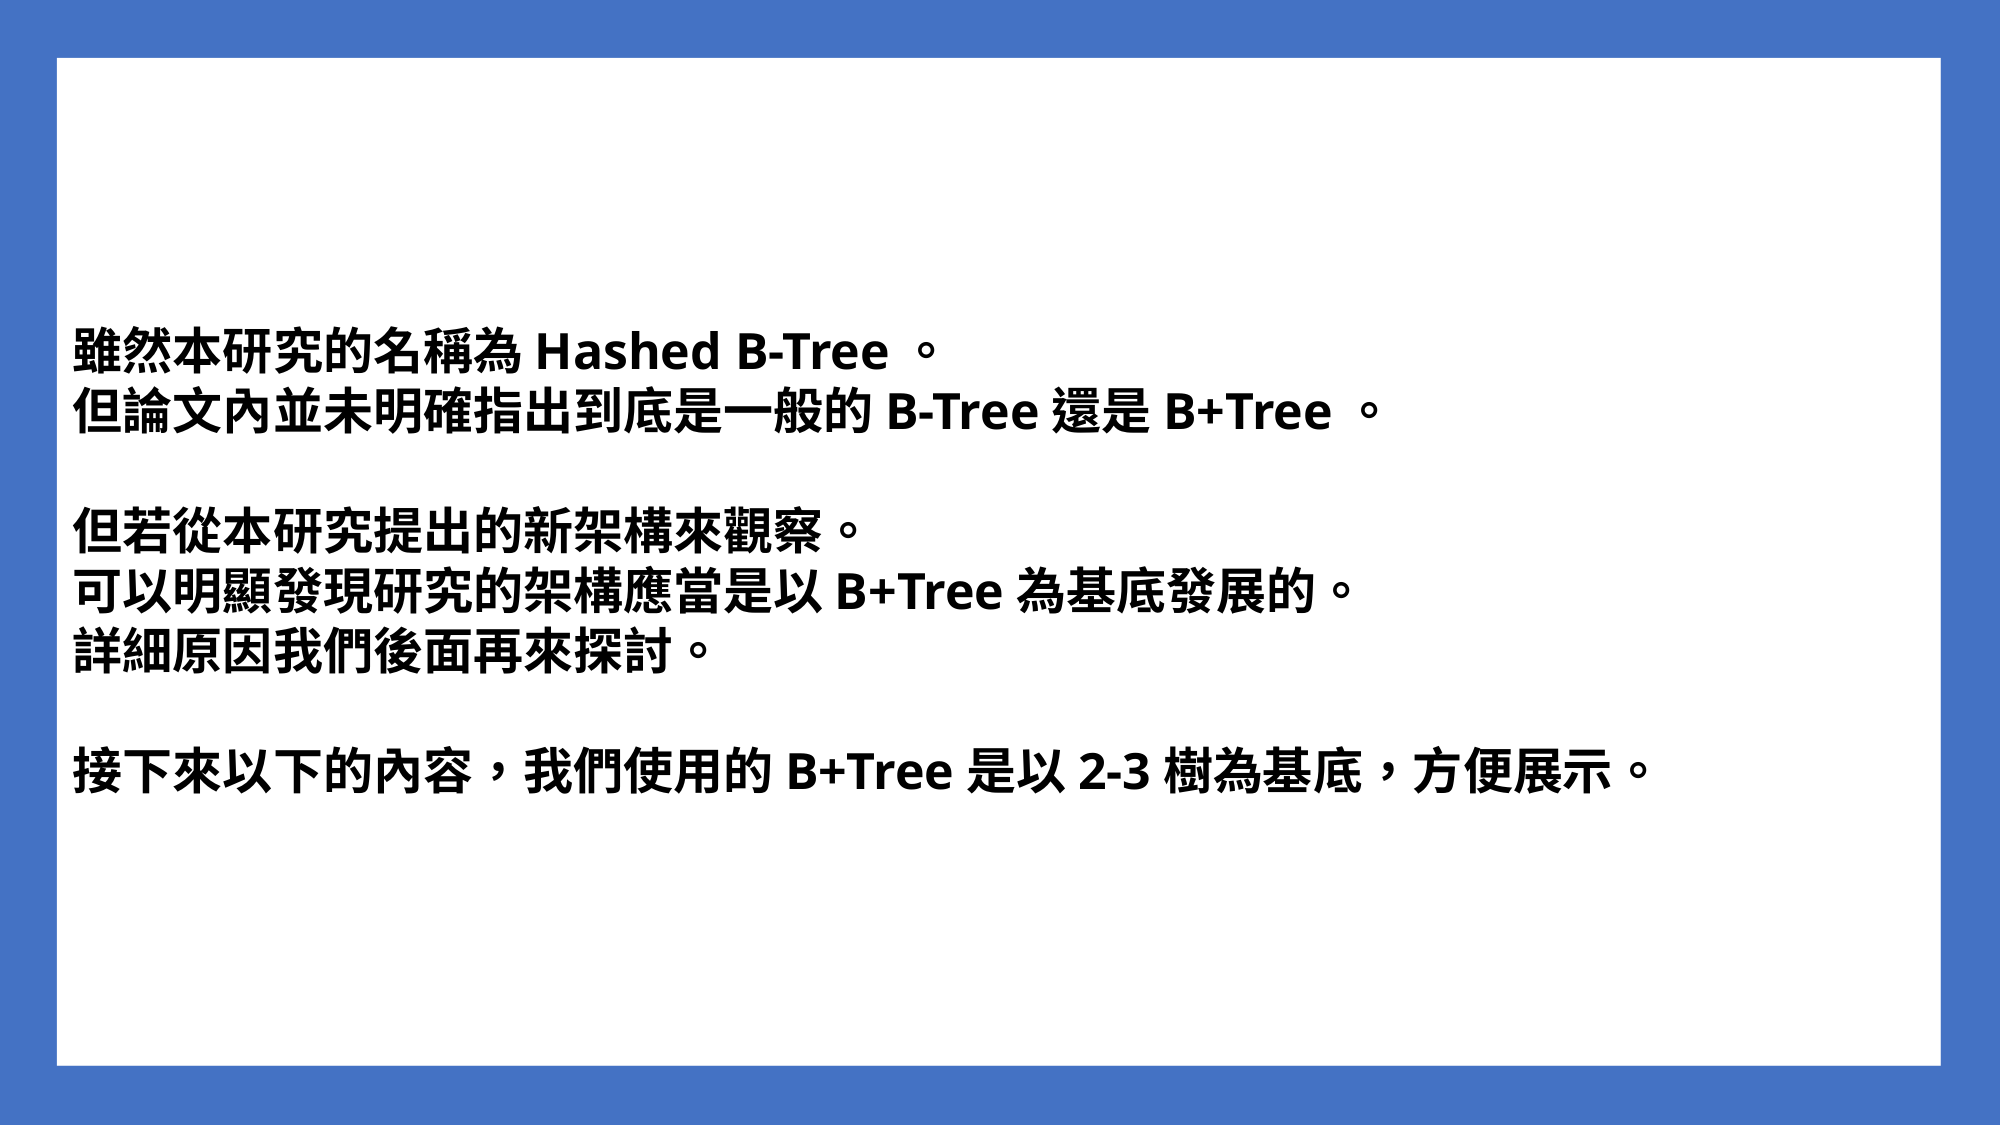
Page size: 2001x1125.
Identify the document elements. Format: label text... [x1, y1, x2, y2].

text_box 雖然本研究的名稱為Hashed B-Tree。 但論文內並未明確指出到底是一般的B-Tree還是B+Tree。 但若從本研究提出的新架構來觀察。 可以明顯發現研究的架構應當是以B+Tree為基底發展的。 詳細原因我們後面再來探討。 接下來以下的內容，我們使用的B+Tree是以2-3樹為基底，方便展示。 [57, 312, 1943, 808]
